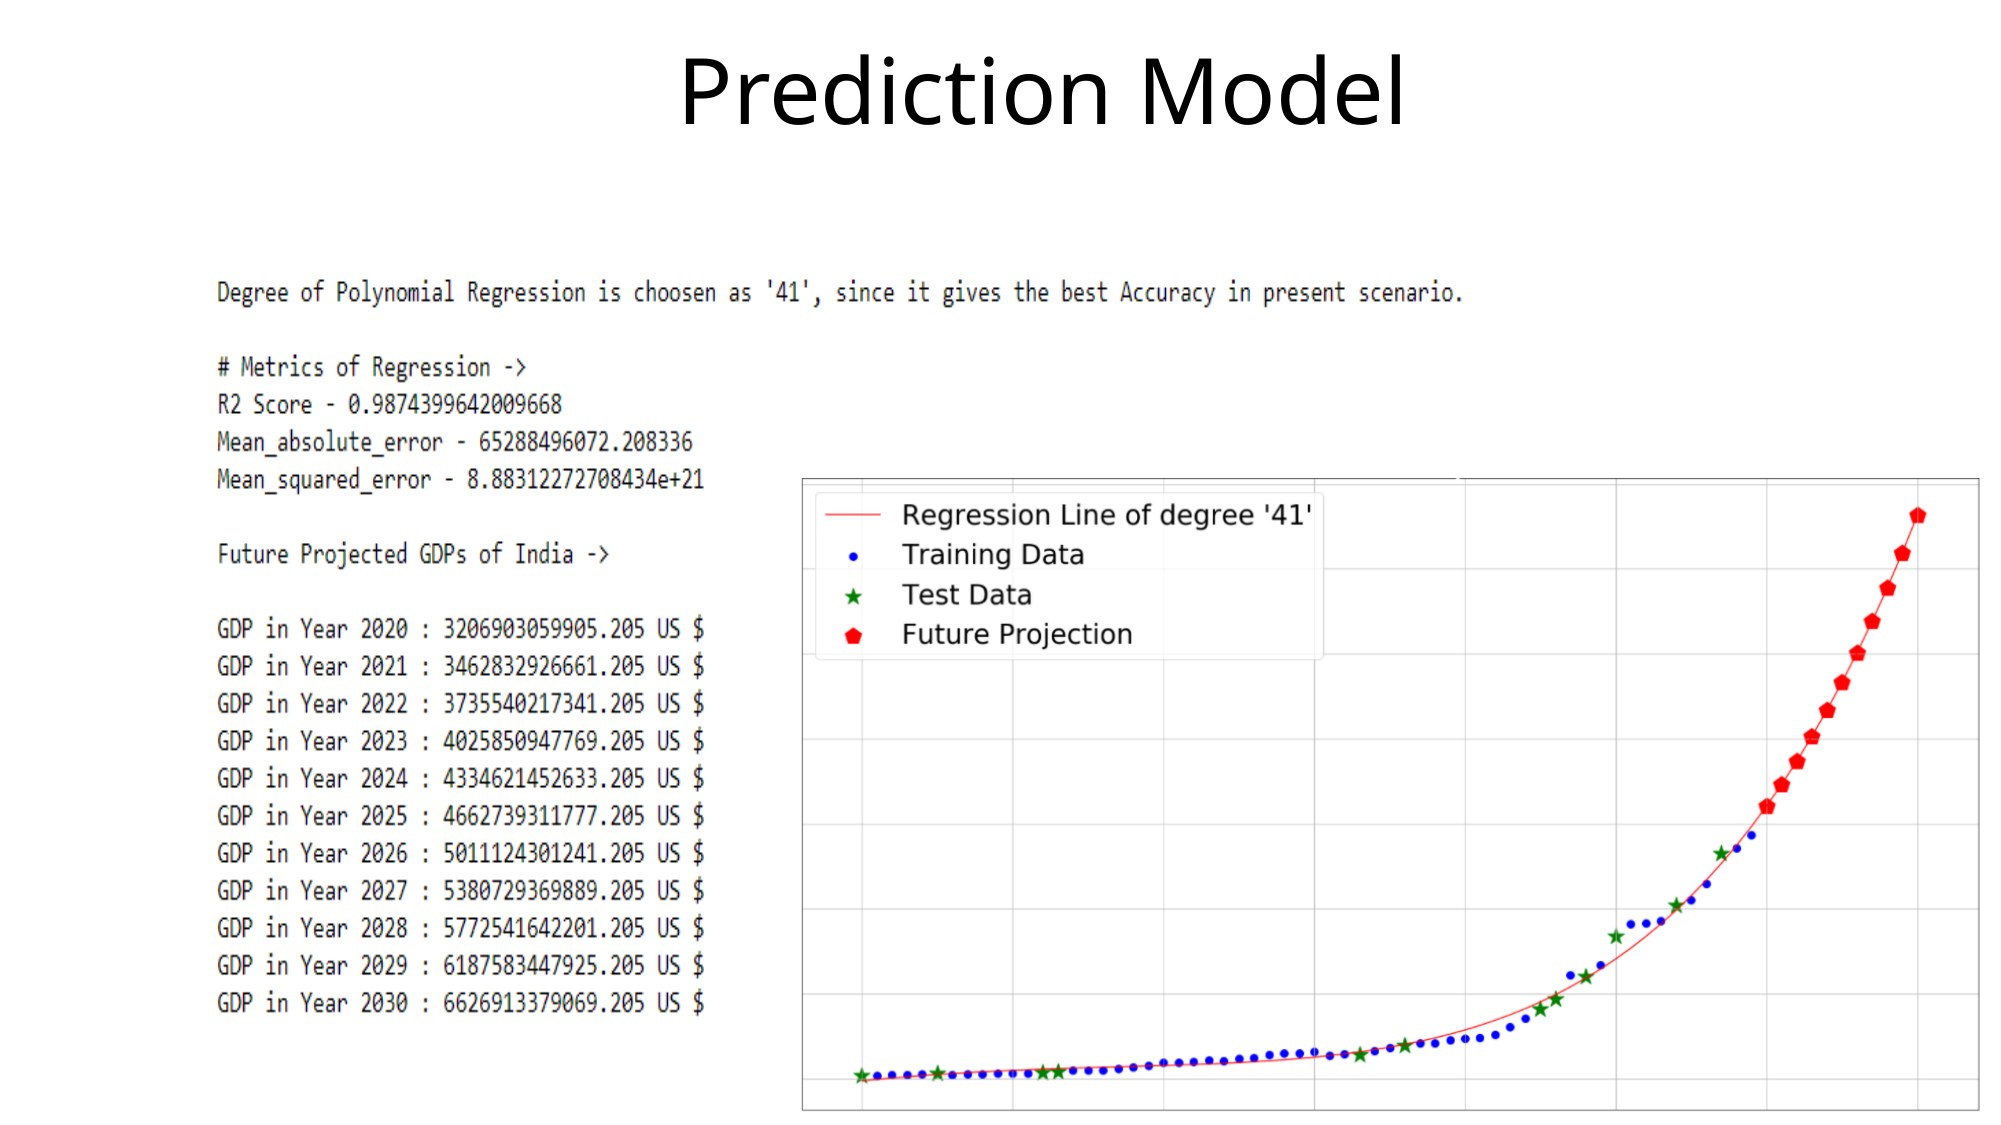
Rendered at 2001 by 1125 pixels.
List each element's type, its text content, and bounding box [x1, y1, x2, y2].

title Prediction Model [105, 0, 1831, 199]
picture [798, 477, 1982, 1112]
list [18, 160, 1744, 1046]
